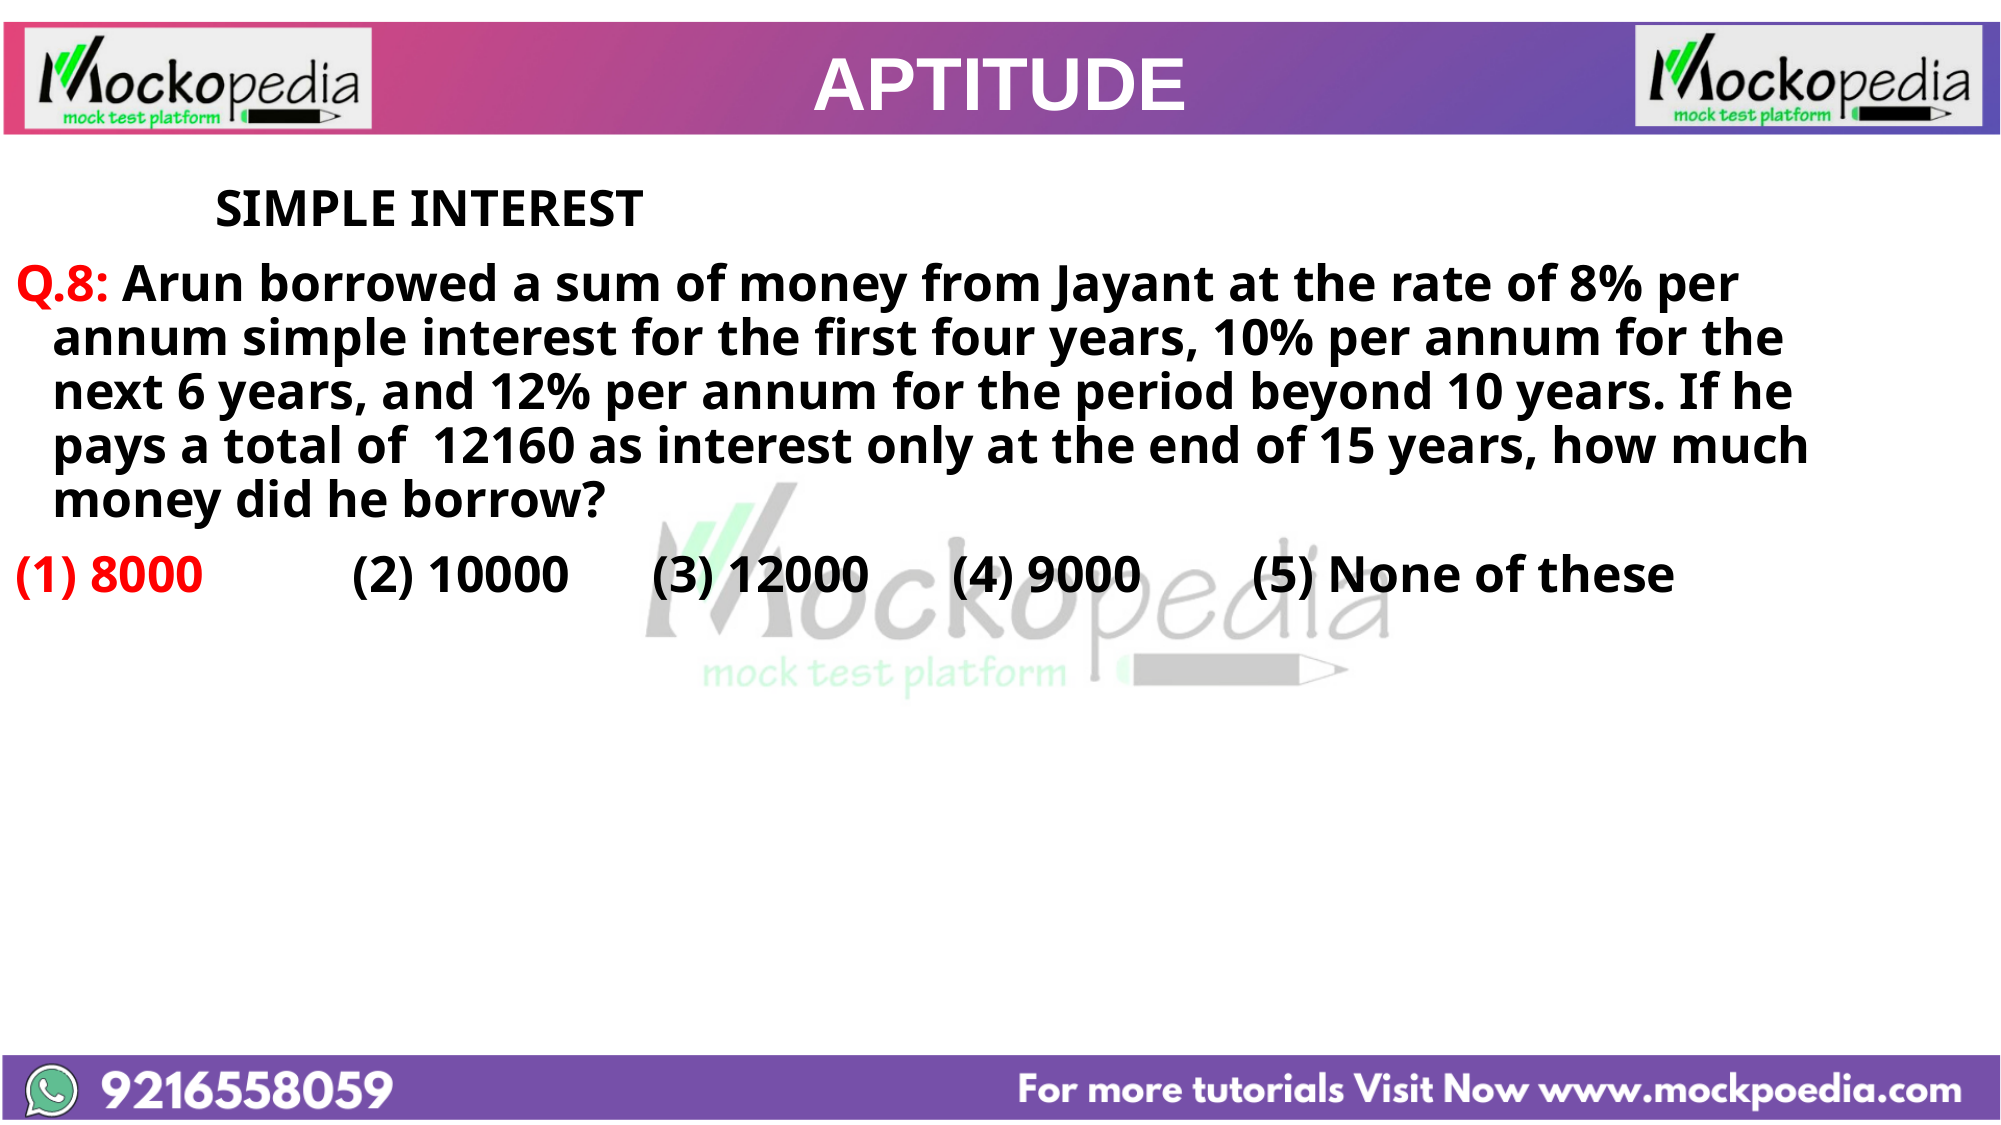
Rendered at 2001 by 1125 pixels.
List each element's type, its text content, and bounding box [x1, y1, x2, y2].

title APTITUDE [41, 31, 1959, 142]
picture [0, 0, 2001, 1125]
list SIMPLE INTEREST Q.8: Arun borrowed a sum of money from Jayant at the rate of 8% per annum simple interest for the first four years, 10% per annum for the next 6 years, and 12% per annum for the period beyond 10 years. If he pays a total of 12160 as interest only at the end of 15 years, how much money did he borrow? (1) 8000 (2) 10000 (3) 12000 (4) 9000 (5) None of these [0, 175, 1925, 1053]
